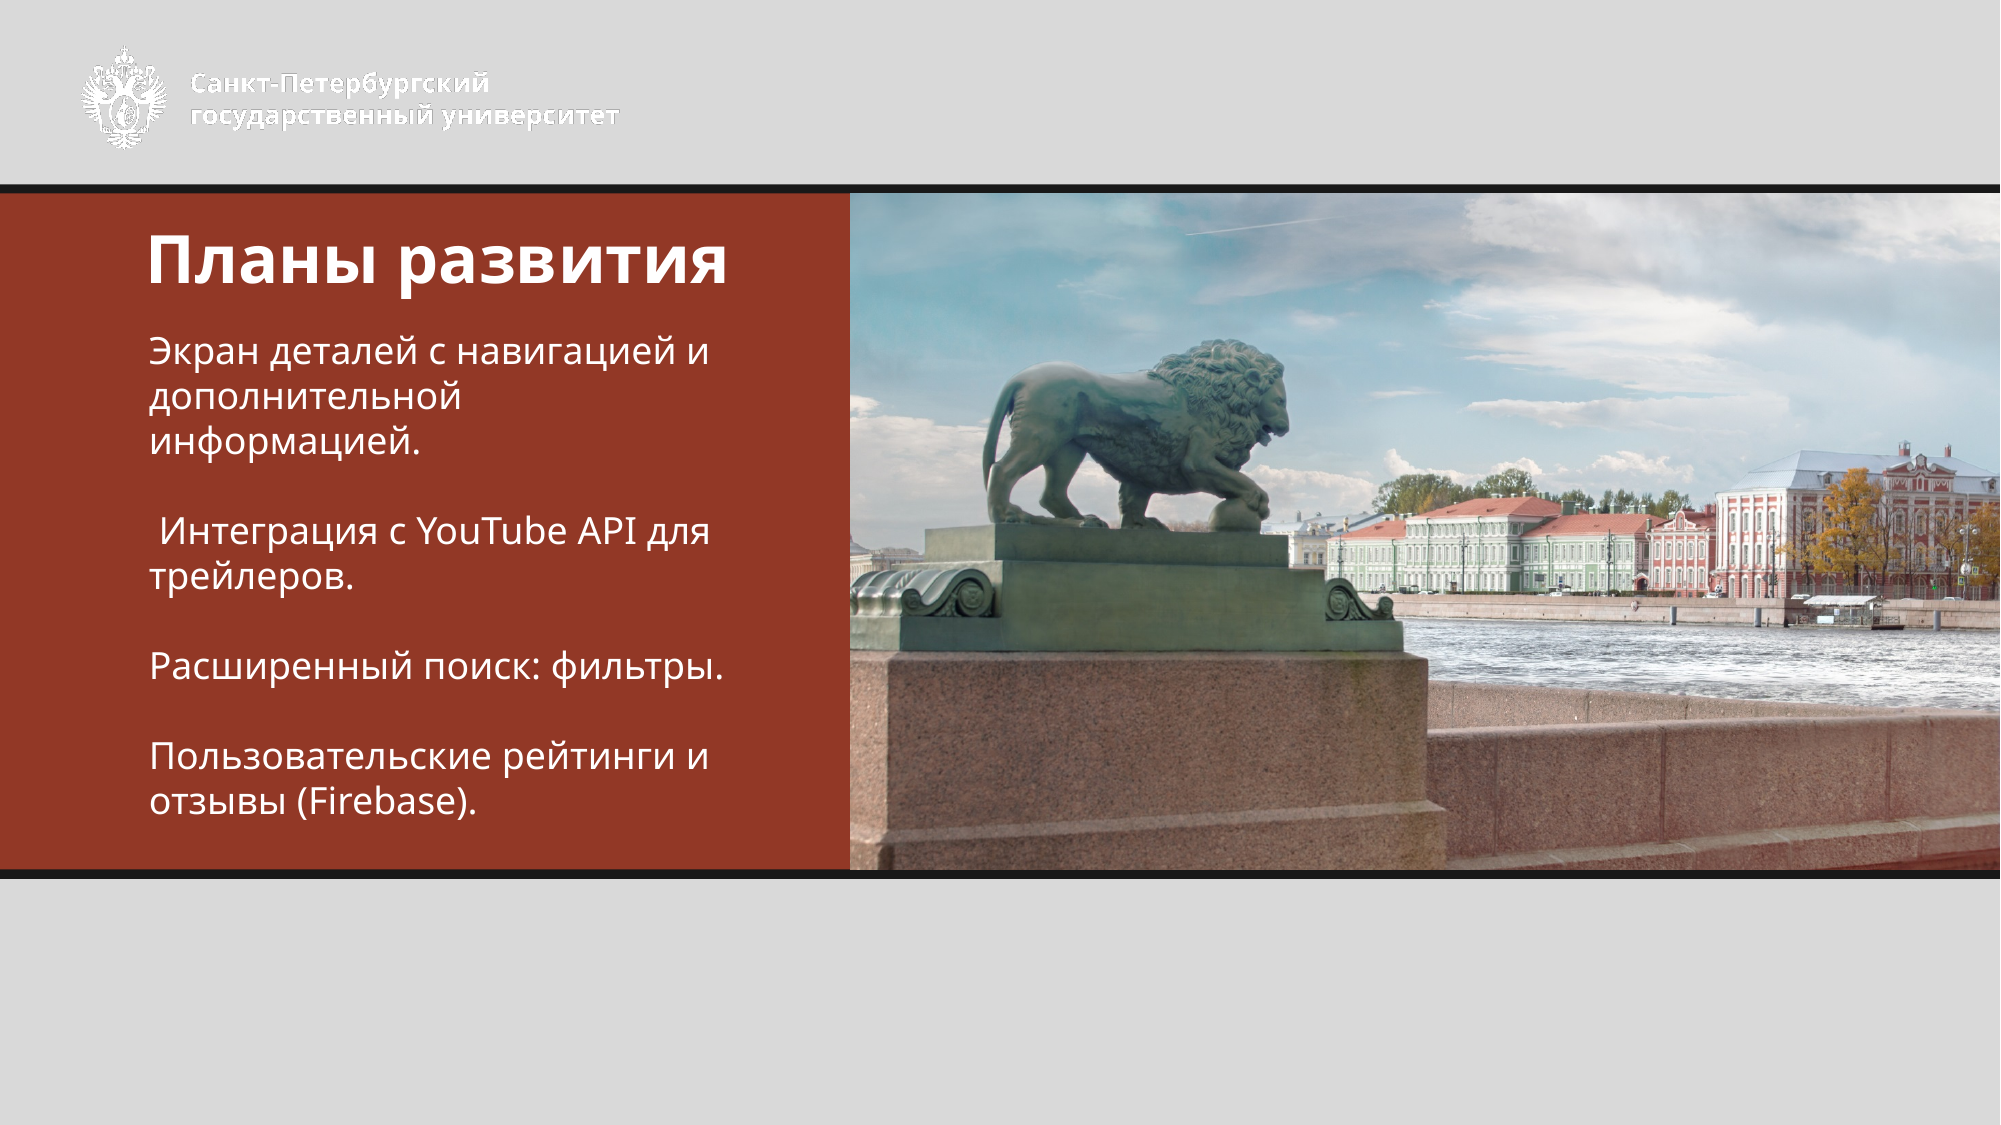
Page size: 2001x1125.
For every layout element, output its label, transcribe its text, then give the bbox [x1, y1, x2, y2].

picture [0, 0, 725, 300]
text_box Планы развития [58, 209, 818, 305]
picture [850, 193, 2000, 870]
text_box Экран деталей с навигацией и дополнительной информацией. Интеграция с YouTube API для трейлеров. Расширенный поиск: фильтры. Пользовательские рейтинги и отзывы (Firebase). [133, 319, 743, 830]
